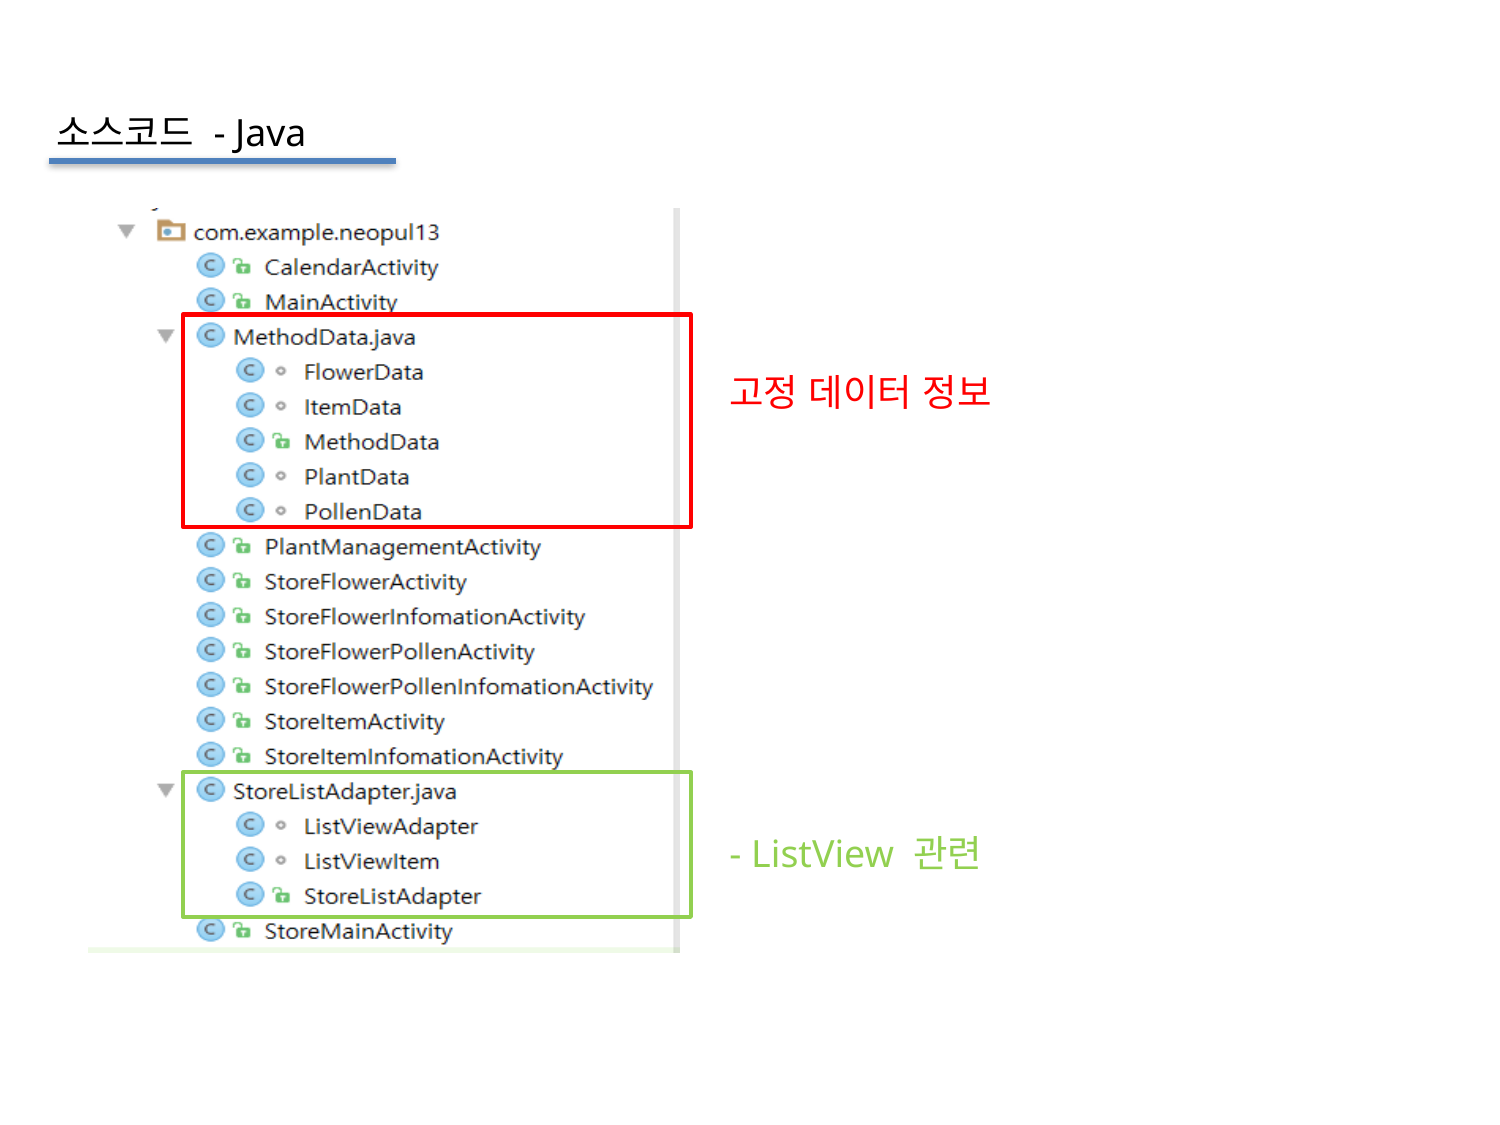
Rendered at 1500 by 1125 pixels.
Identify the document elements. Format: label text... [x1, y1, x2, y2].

picture [88, 207, 680, 954]
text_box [182, 772, 1235, 918]
text_box 소스코드 - Java [41, 101, 443, 162]
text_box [182, 314, 1176, 528]
